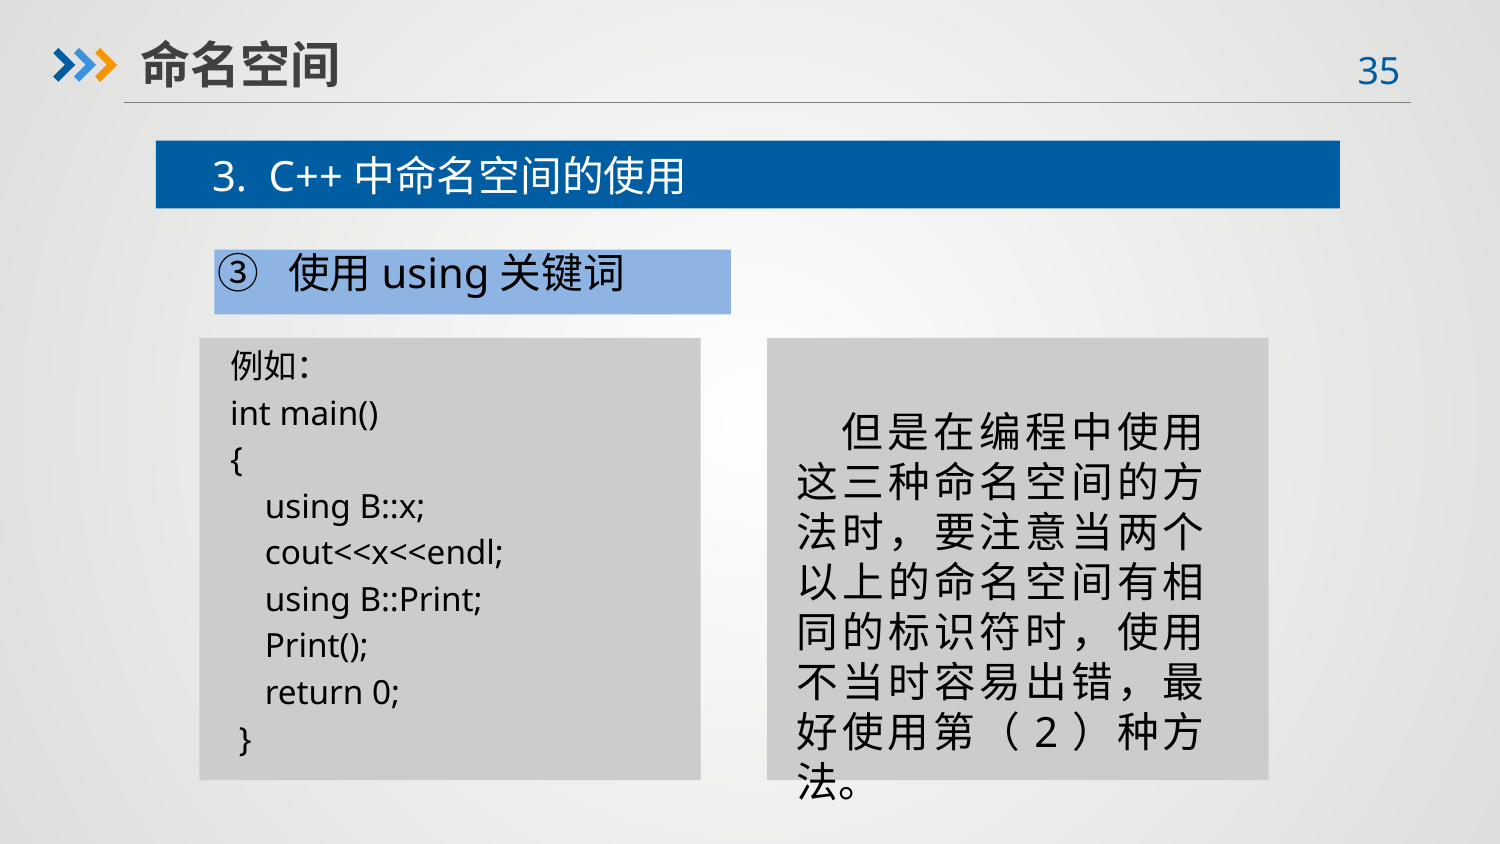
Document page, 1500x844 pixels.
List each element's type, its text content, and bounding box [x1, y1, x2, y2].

text_box 但是在编程中使用这三种命名空间的方法时，要注意当两个以上的命名空间有相同的标识符时，使用不当时容易出错，最好使用第（2）种方法。 [782, 398, 1220, 814]
text_box 3. C++中命名空间的使用 [197, 142, 749, 208]
text_box [765, 336, 1271, 782]
text_box ③ 使用using关键词 [203, 239, 783, 305]
text_box [154, 138, 1342, 210]
text_box 命名空间 [140, 32, 845, 95]
text_box [212, 305, 733, 316]
text_box [197, 336, 703, 782]
text_box 例如： int main() { using B::x; cout<<x<<endl; using B::Print; Print(); return 0; } [215, 337, 520, 766]
picture [0, 0, 1500, 844]
